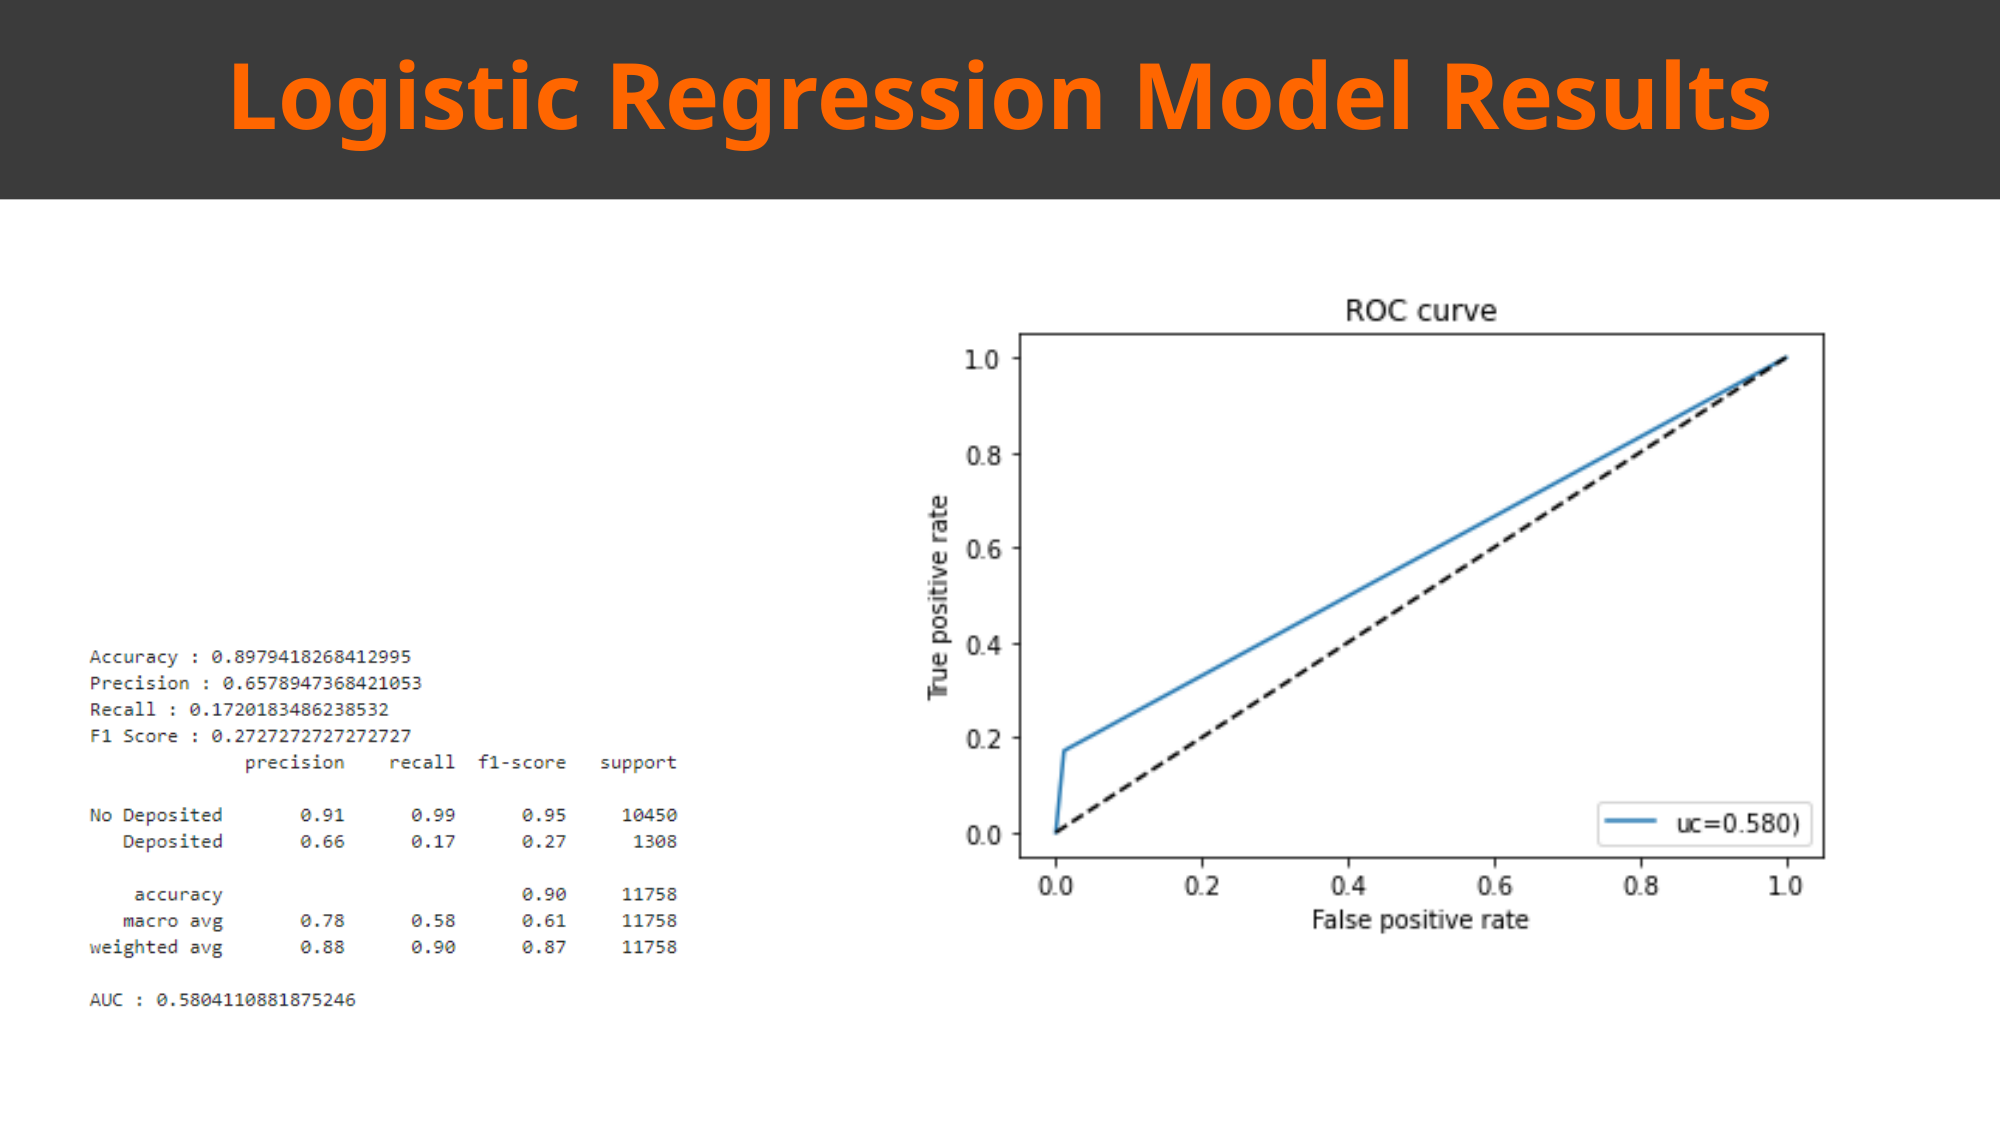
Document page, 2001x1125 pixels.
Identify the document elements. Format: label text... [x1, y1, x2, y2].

picture [56, 643, 719, 1015]
picture [926, 276, 1877, 951]
text_box Logistic Regression Model Results [0, 0, 2000, 200]
